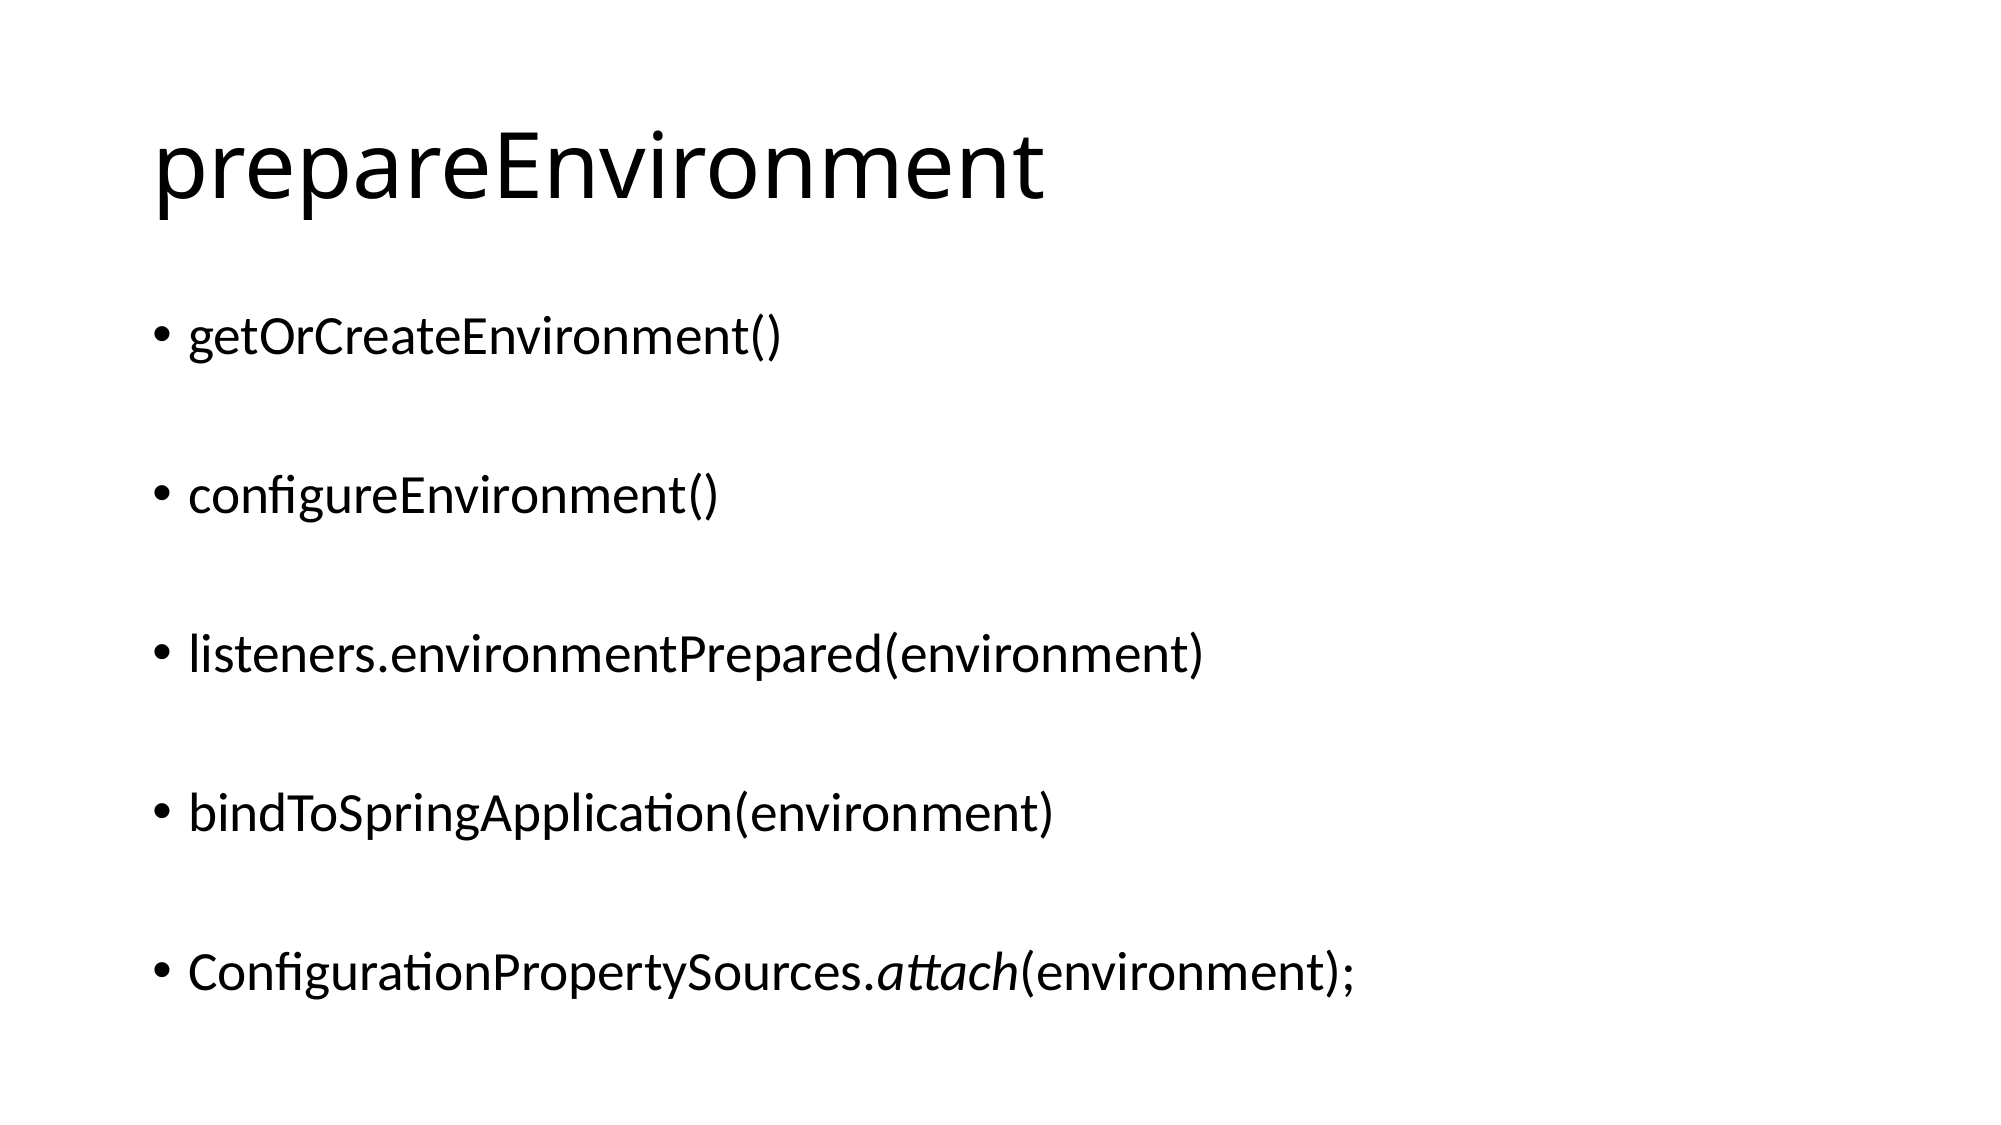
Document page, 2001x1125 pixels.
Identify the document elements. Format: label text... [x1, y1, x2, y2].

list getOrCreateEnvironment() configureEnvironment() listeners.environmentPrepared(environment) bindToSpringApplication(environment) ConfigurationPropertySources.attach(environment); [137, 299, 1863, 1014]
title prepareEnvironment [137, 59, 1863, 278]
